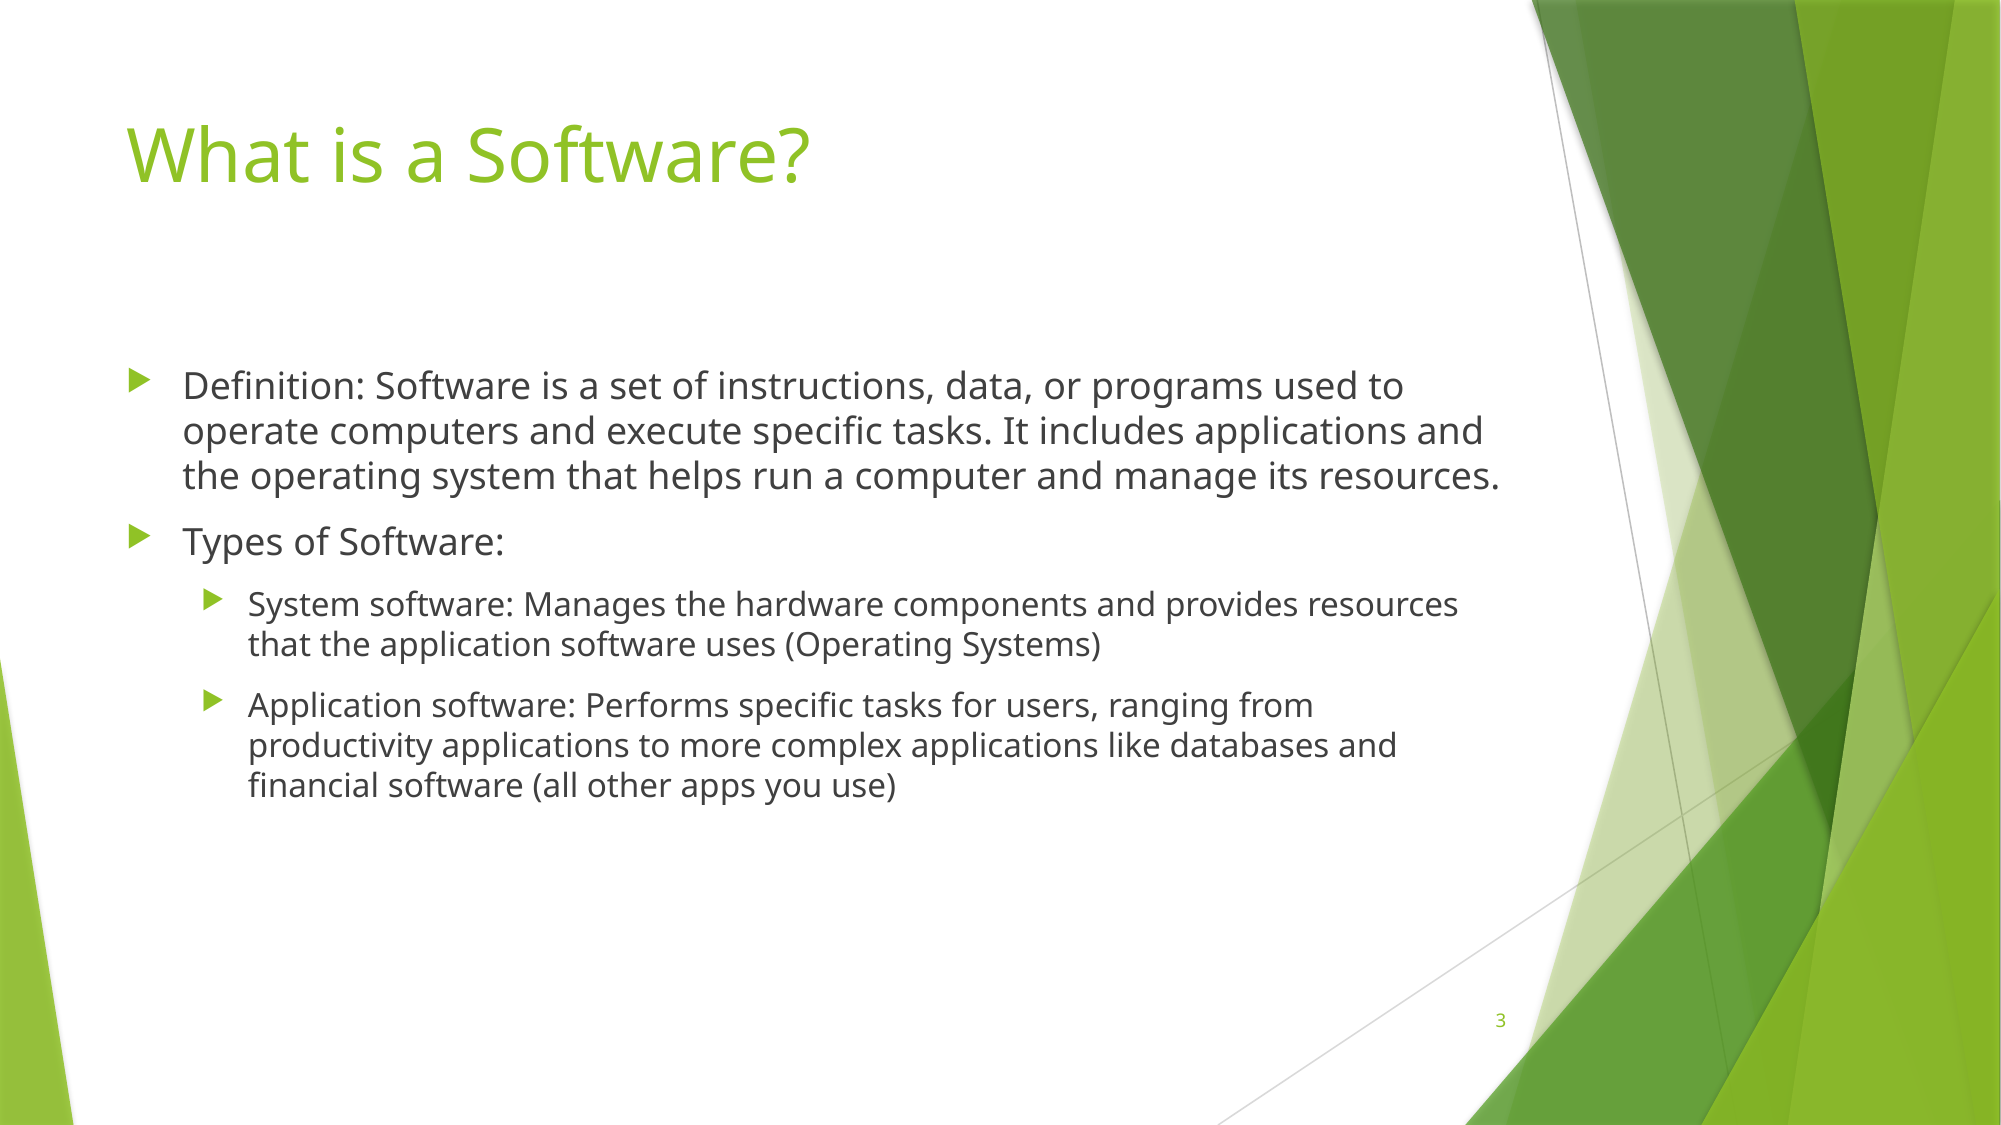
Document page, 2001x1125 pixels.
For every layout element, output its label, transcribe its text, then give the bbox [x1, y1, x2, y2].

title What is a Software? [111, 99, 1522, 317]
list Definition: Software is a set of instructions, data, or programs used to operate computers and execute specific tasks. It includes applications and the operating system that helps run a computer and manage its resources. Types of Software: System software: Manages the hardware components and provides resources that the application software uses (Operating Systems) Application software: Performs specific tasks for users, ranging from productivity applications to more complex applications like databases and financial software (all other apps you use) [111, 354, 1522, 992]
slide_number 3 [1409, 991, 1522, 1051]
